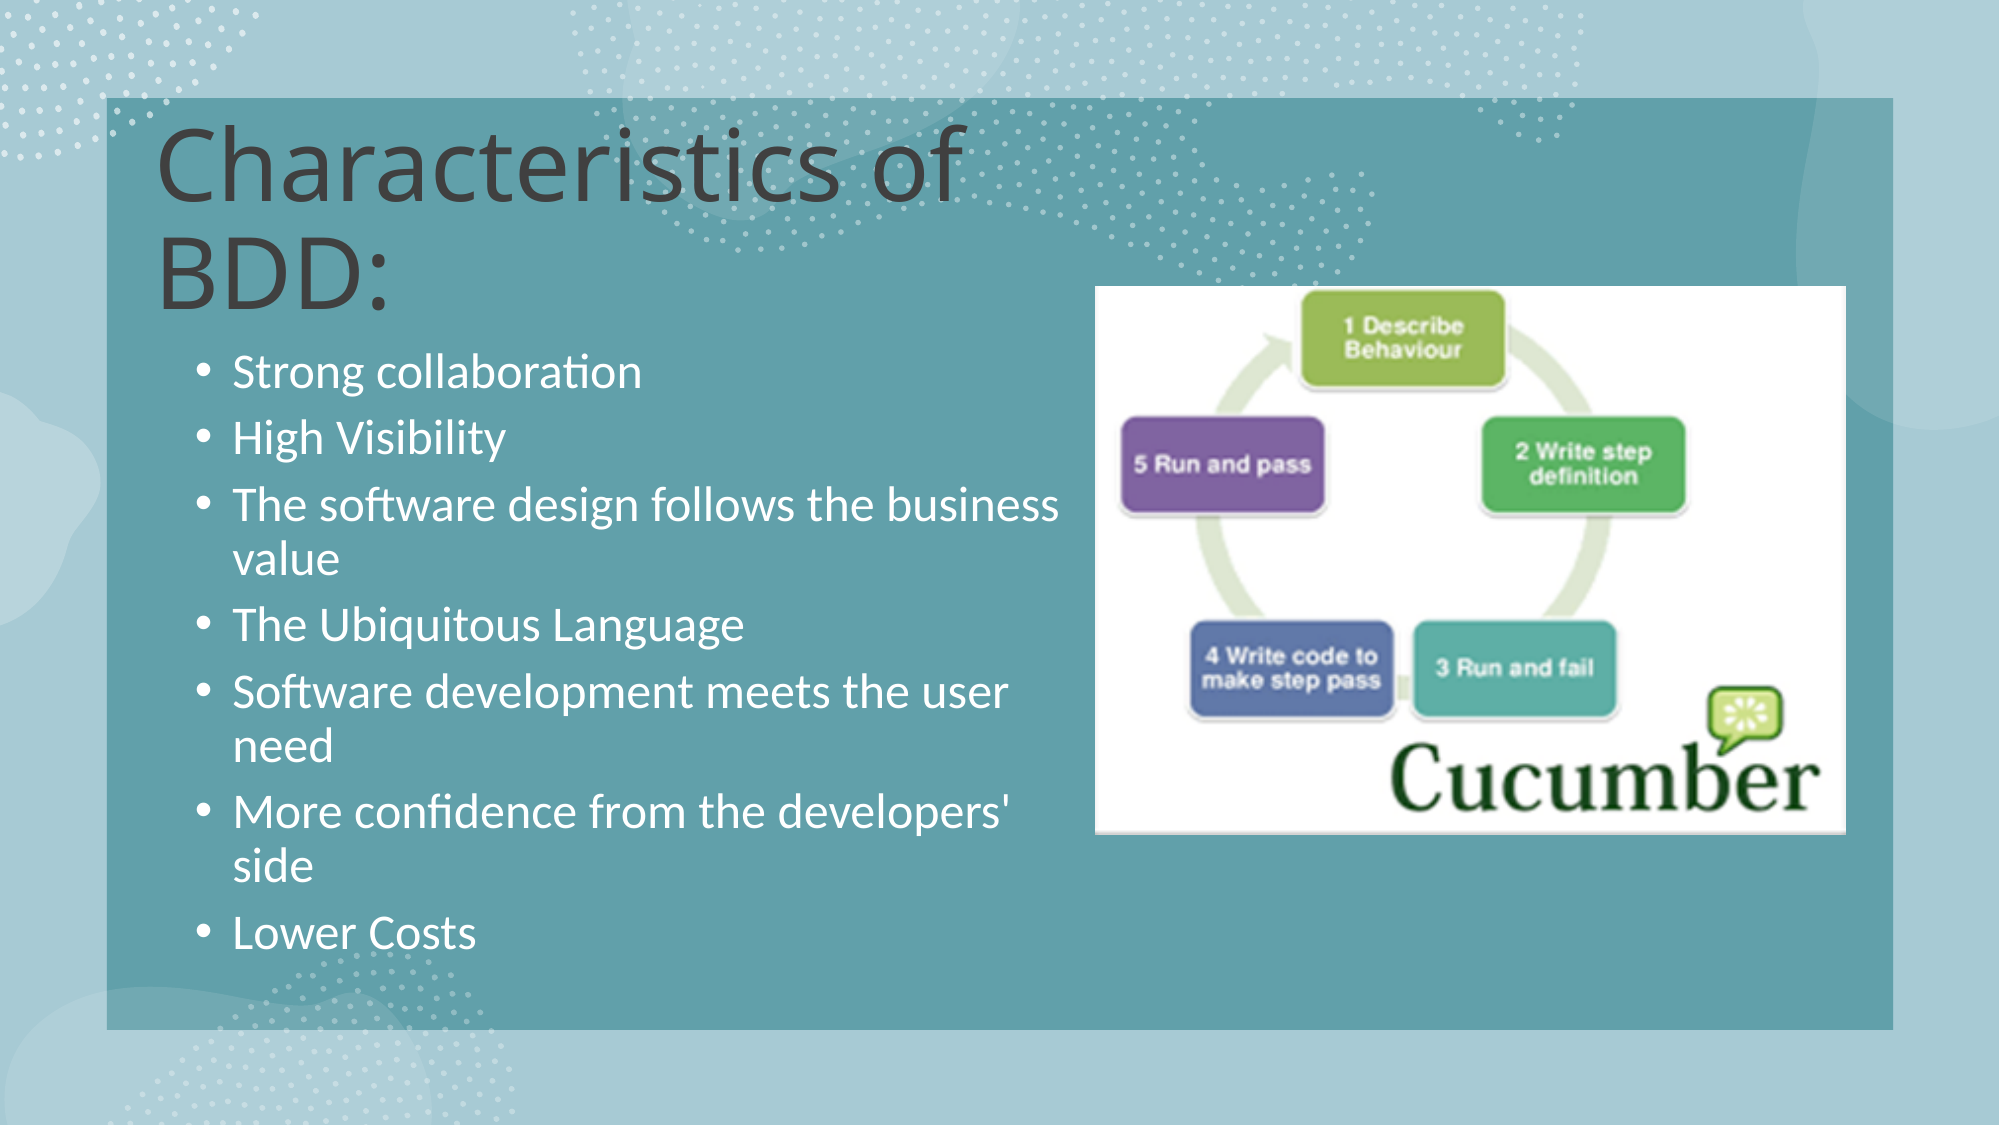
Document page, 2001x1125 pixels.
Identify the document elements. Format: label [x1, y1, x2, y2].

text_box [0, 0, 2000, 1125]
